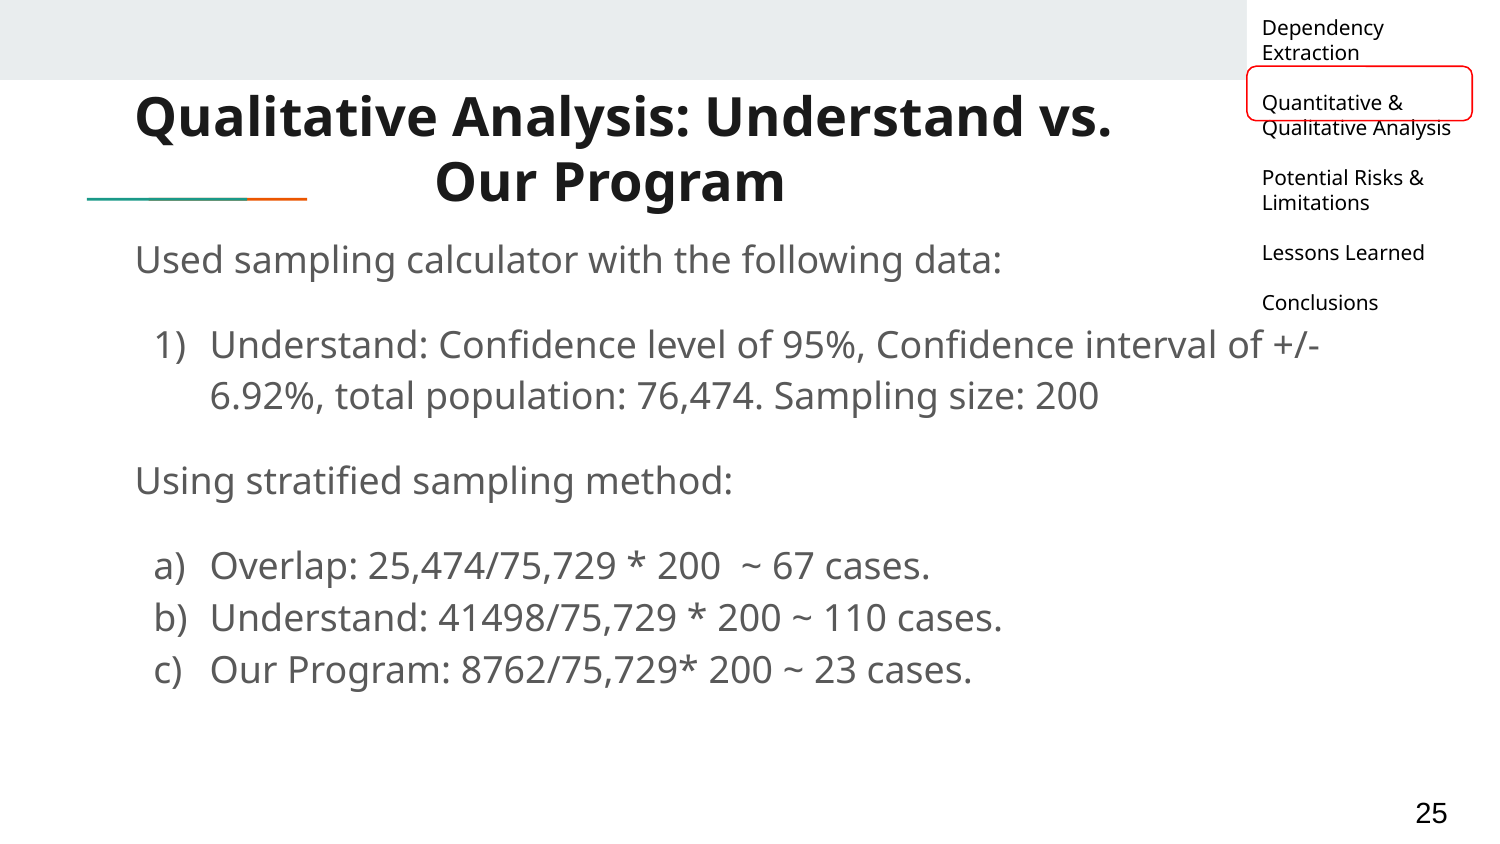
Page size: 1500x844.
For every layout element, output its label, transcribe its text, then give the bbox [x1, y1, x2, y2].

list Used sampling calculator with the following data: Understand: Confidence level of 95%, Confidence interval of +/- 6.92%, total population: 76,474. Sampling size: 200 Using stratified sampling method: Overlap: 25,474/75,729 * 200 ~ 67 cases. Understand: 41498/75,729 * 200 ~ 110 cases. Our Program: 8762/75,729* 200 ~ 23 cases. [119, 213, 1381, 712]
slide_number ‹#› [1400, 779, 1491, 844]
text_box Dependency Extraction Quantitative & Qualitative Analysis Potential Risks & Limitations Lessons Learned Conclusions [1246, 0, 1500, 310]
title Qualitative Analysis: Understand vs. Our Program [119, 67, 1246, 155]
text_box [1246, 66, 1473, 121]
